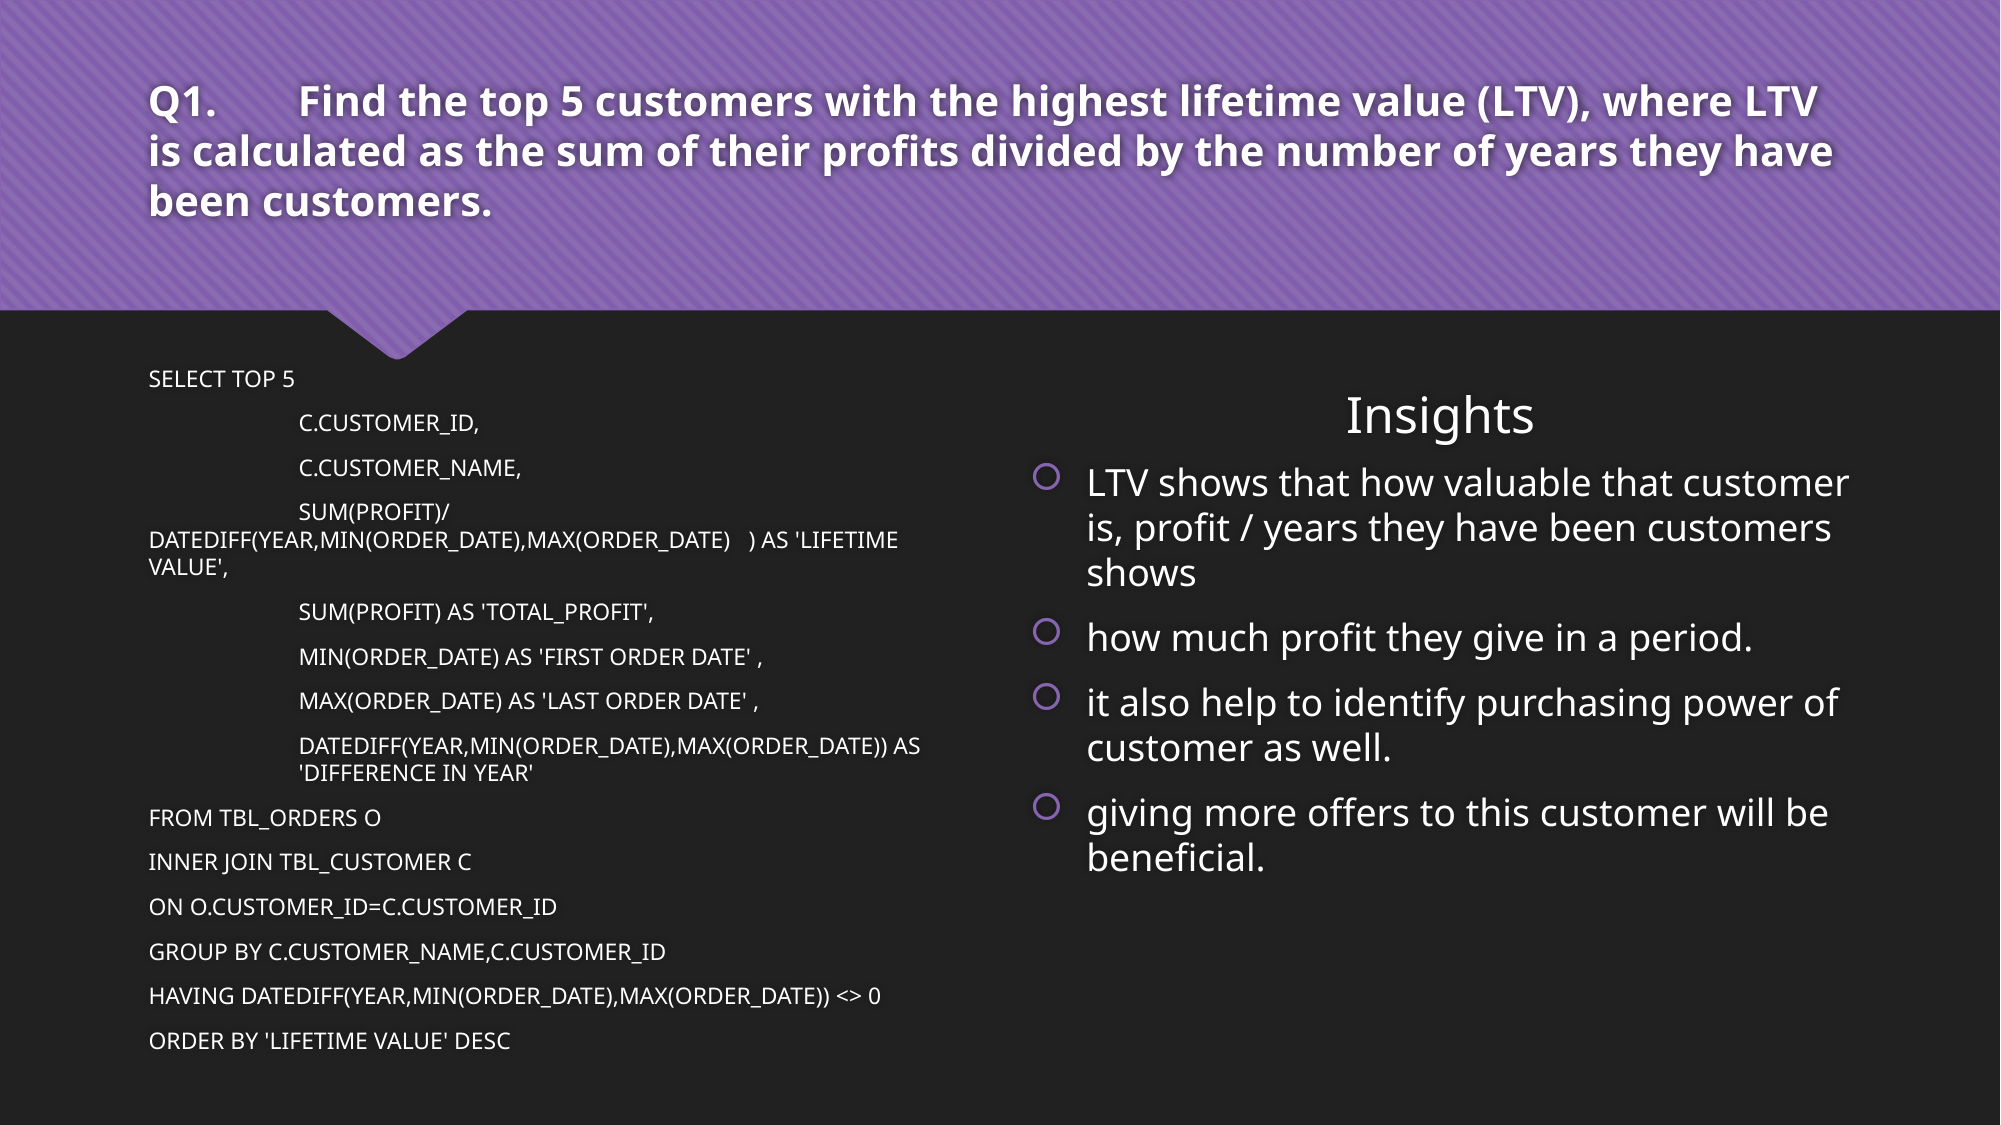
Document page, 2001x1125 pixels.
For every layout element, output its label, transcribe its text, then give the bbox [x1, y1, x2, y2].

title Q1. Find the top 5 customers with the highest lifetime value (LTV), where LTV is calculated as the sum of their profits divided by the number of years they have been customers. [132, 73, 1868, 233]
list Insights [1014, 356, 1868, 445]
list LTV shows that how valuable that customer is, profit / years they have been customers shows how much profit they give in a period. it also help to identify purchasing power of customer as well. giving more offers to this customer will be beneficial. [1014, 451, 1868, 1052]
list SELECT TOP 5 C.CUSTOMER_ID, C.CUSTOMER_NAME, SUM(PROFIT)/DATEDIFF(YEAR,MIN(ORDER_DATE),MAX(ORDER_DATE) ) AS 'LIFETIME VALUE', SUM(PROFIT) AS 'TOTAL_PROFIT', MIN(ORDER_DATE) AS 'FIRST ORDER DATE' , MAX(ORDER_DATE) AS 'LAST ORDER DATE' , DATEDIFF(YEAR,MIN(ORDER_DATE),MAX(ORDER_DATE)) AS 'DIFFERENCE IN YEAR' FROM TBL_ORDERS O INNER JOIN TBL_CUSTOMER C ON O.CUSTOMER_ID=C.CUSTOMER_ID GROUP BY C.CUSTOMER_NAME,C.CUSTOMER_ID HAVING DATEDIFF(YEAR,MIN(ORDER_DATE),MAX(ORDER_DATE)) <> 0 ORDER BY 'LIFETIME VALUE' DESC [133, 356, 985, 1052]
